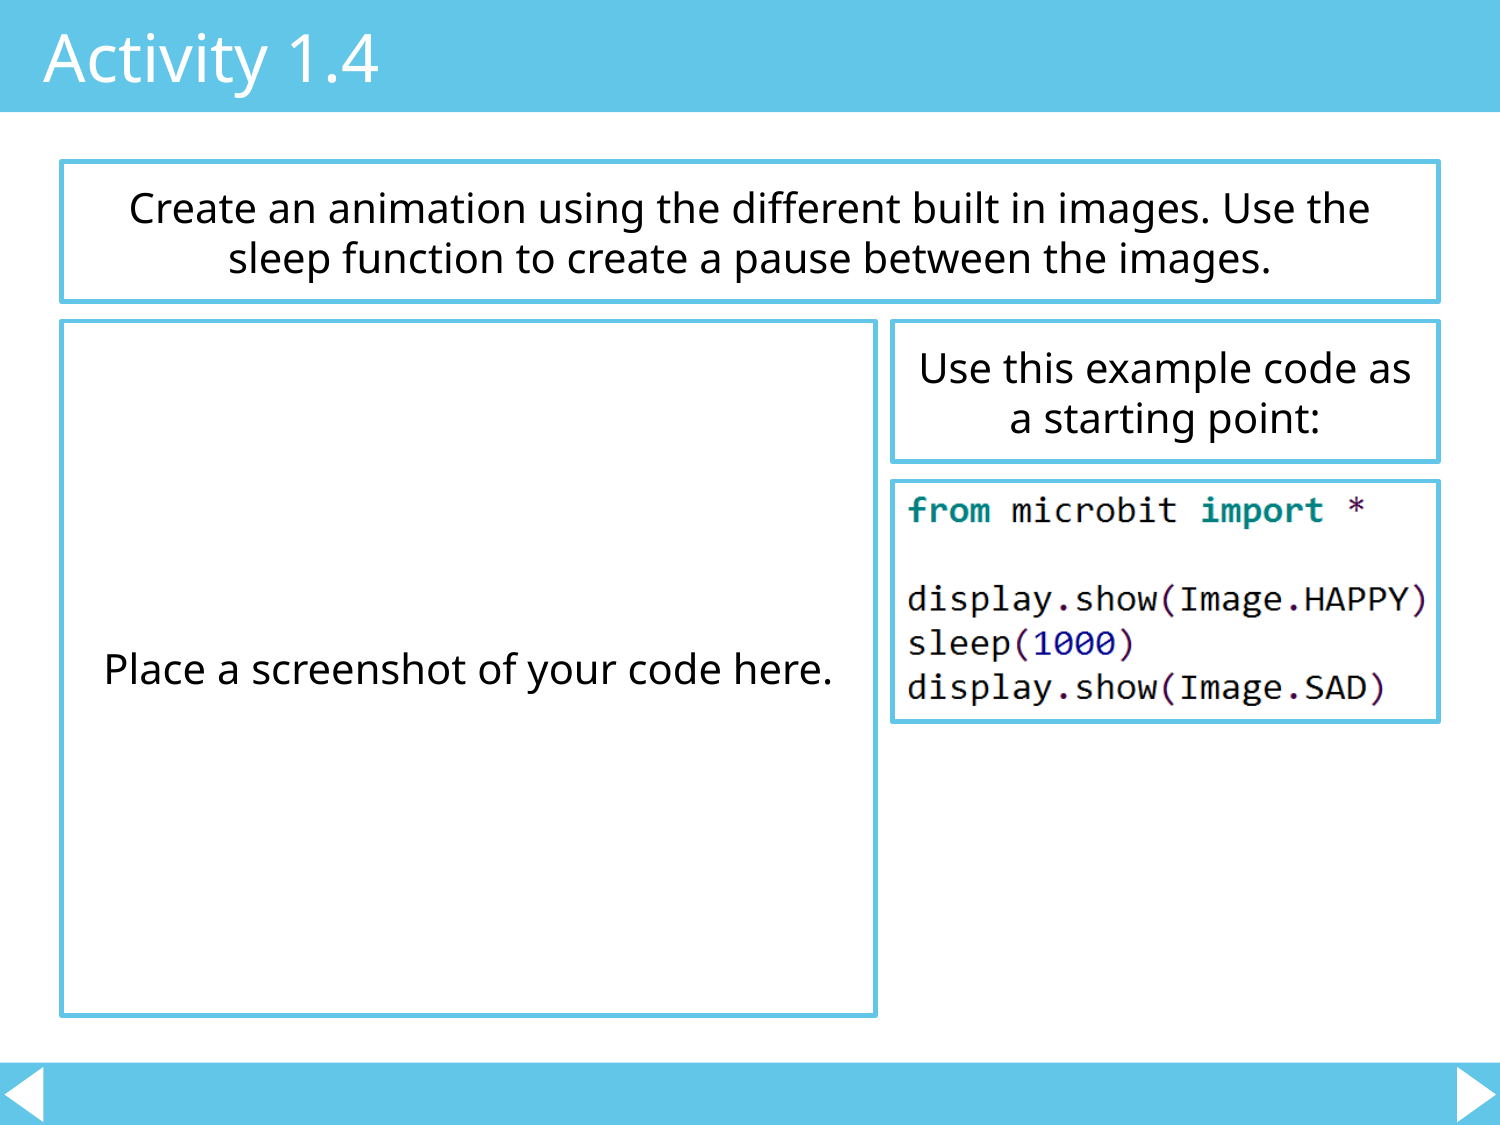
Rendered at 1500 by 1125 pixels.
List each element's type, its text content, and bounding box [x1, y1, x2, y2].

text_box Use this example code as a starting point: [892, 321, 1439, 462]
text_box Create an animation using the different built in images. Use the sleep function to create a pause between the images. [61, 161, 1439, 302]
text_box [892, 480, 1439, 722]
title Activity 1.4 [28, 0, 1379, 113]
picture [908, 492, 1431, 714]
text_box Place a screenshot of your code here. [61, 321, 876, 1016]
